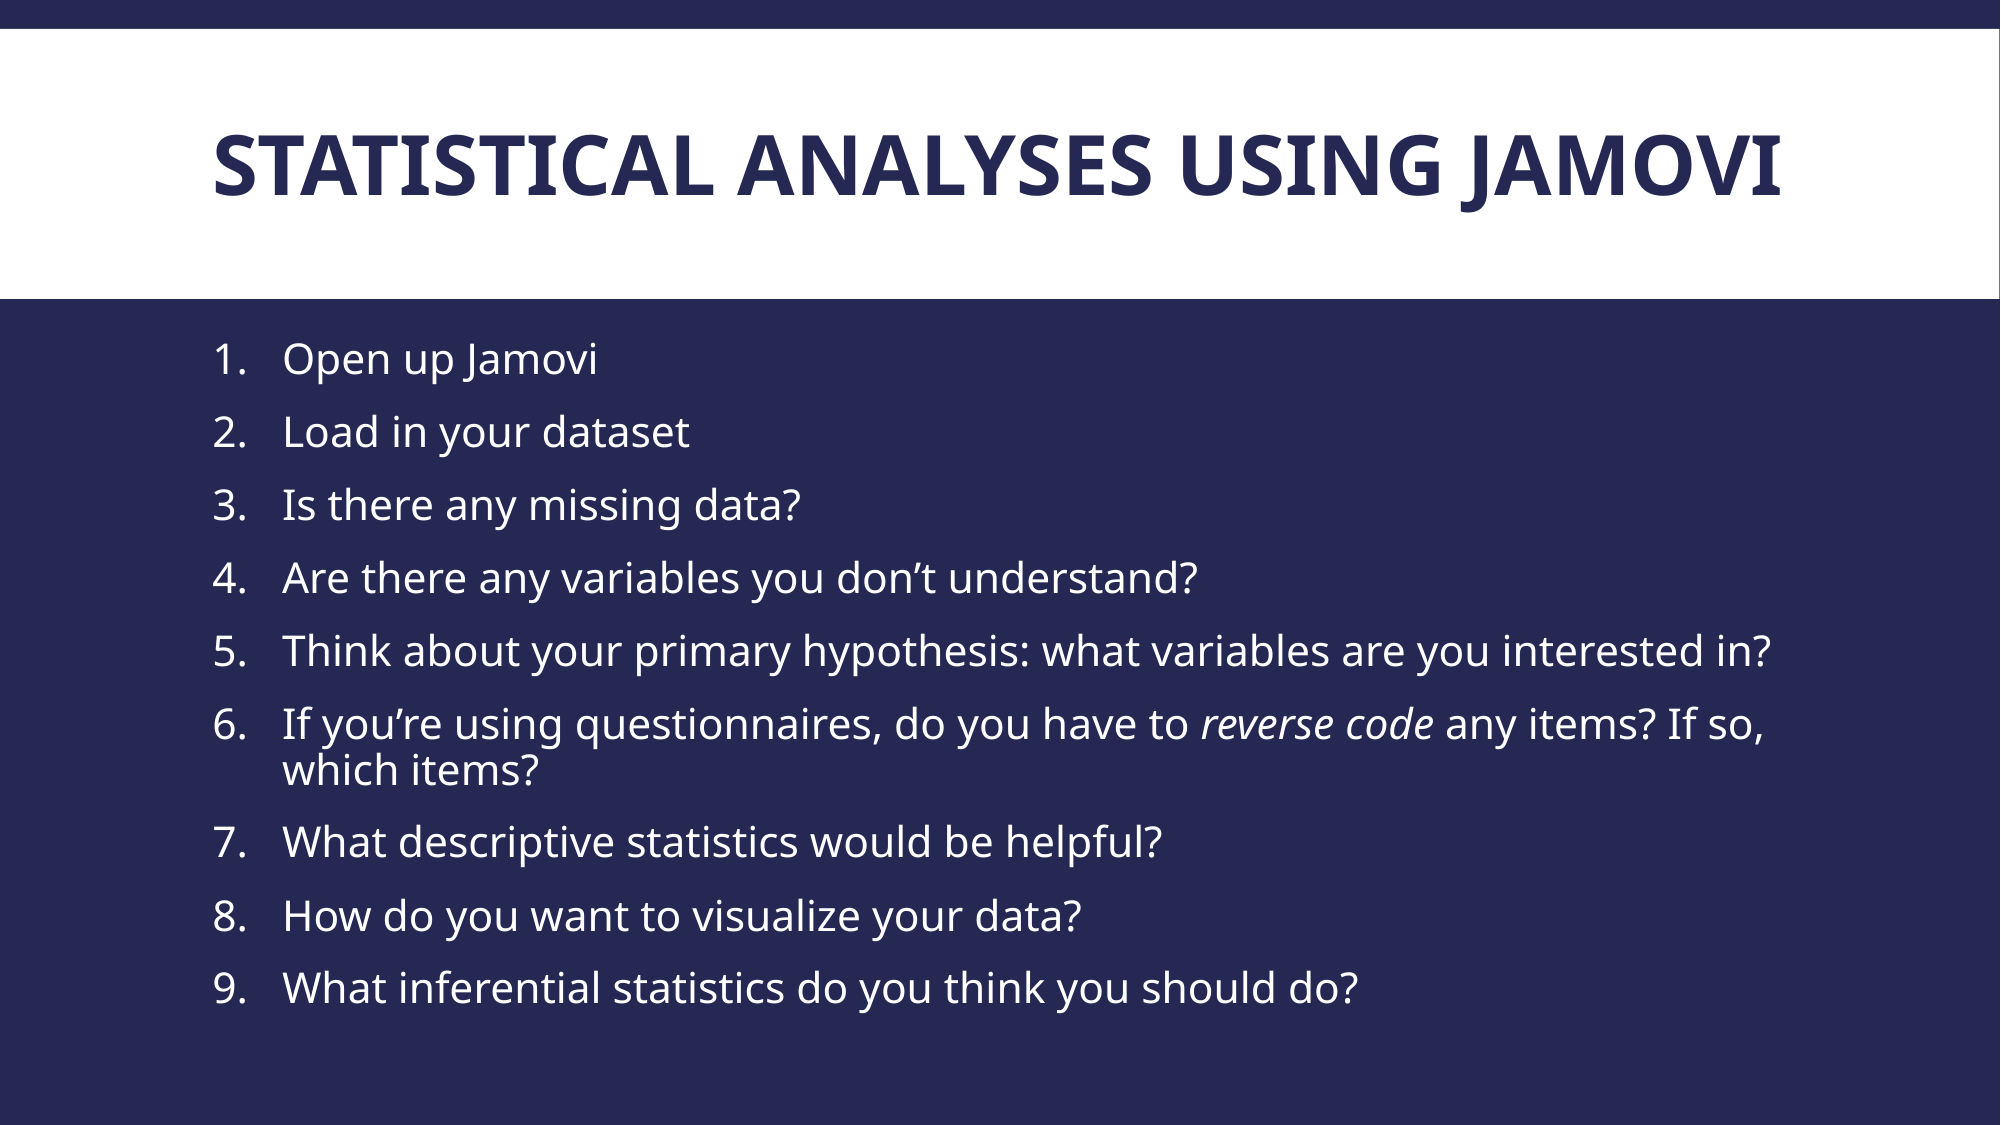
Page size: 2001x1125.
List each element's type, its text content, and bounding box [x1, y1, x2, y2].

list Open up Jamovi Load in your dataset Is there any missing data? Are there any variables you don’t understand? Think about your primary hypothesis: what variables are you interested in? If you’re using questionnaires, do you have to reverse code any items? If so, which items? What descriptive statistics would be helpful? How do you want to visualize your data? What inferential statistics do you think you should do? [197, 329, 1803, 1043]
title Statistical analyses using jamovi [197, 46, 1803, 295]
